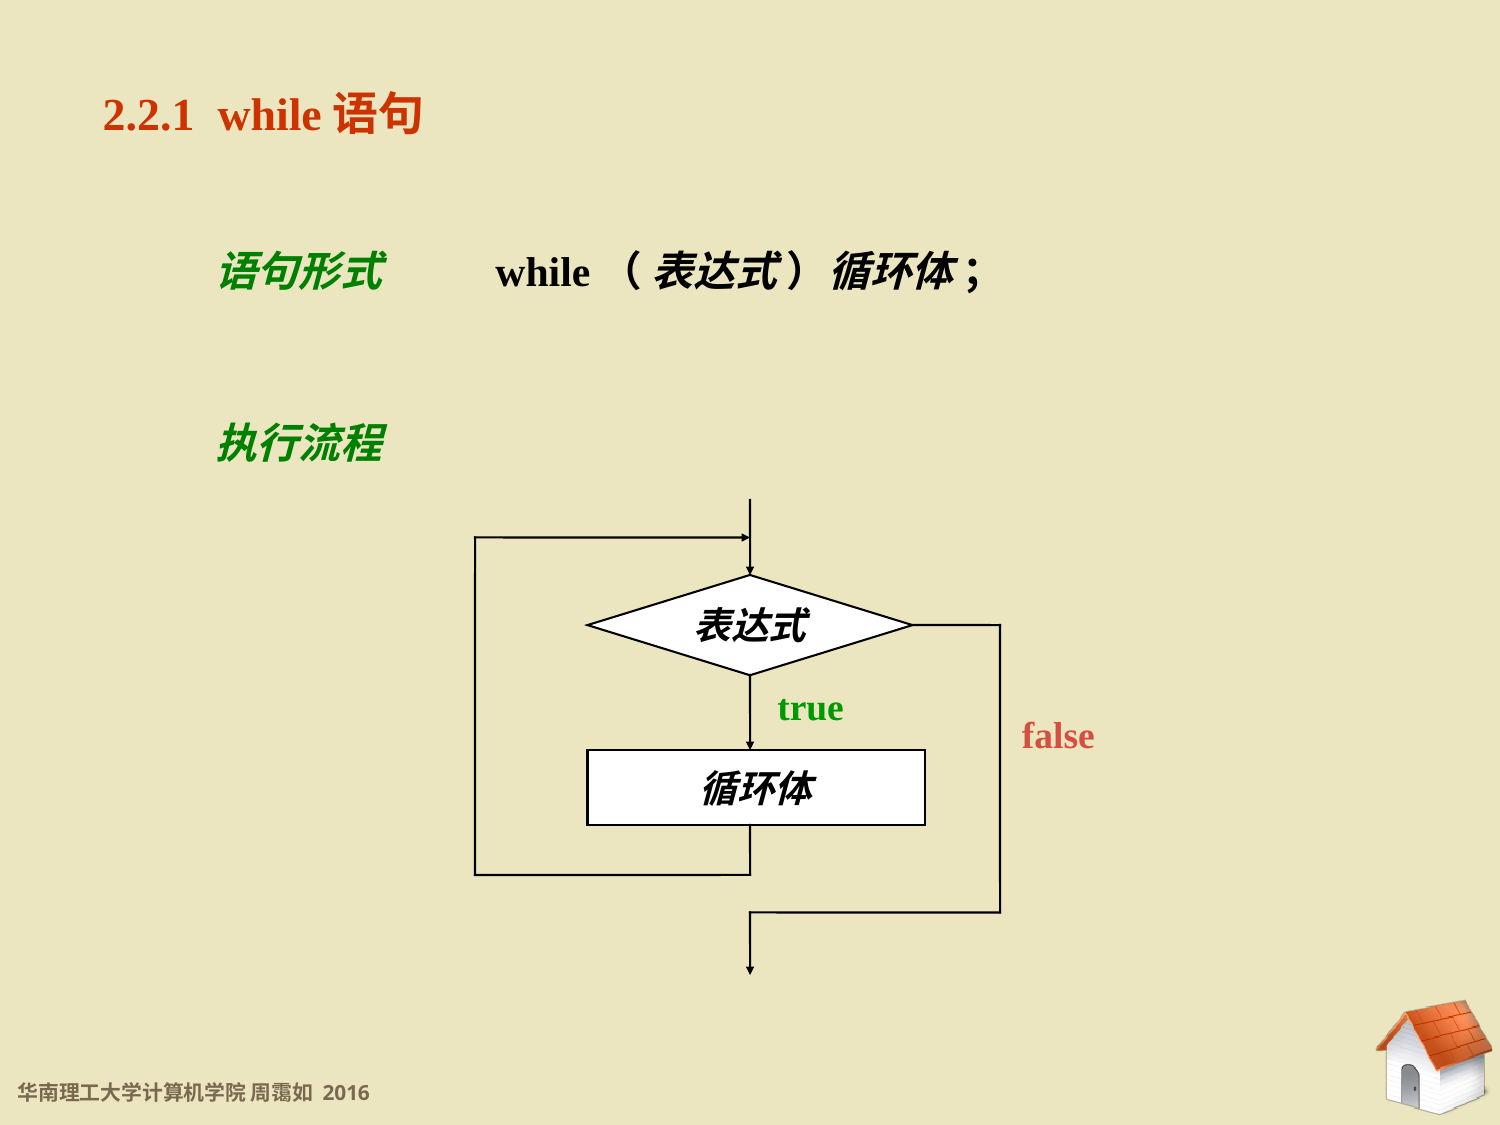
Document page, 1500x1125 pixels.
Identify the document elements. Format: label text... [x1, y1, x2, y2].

picture [1374, 987, 1493, 1125]
text_box 语句形式 [200, 237, 407, 303]
text_box 执行流程 [200, 409, 407, 475]
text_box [474, 499, 1110, 976]
text_box while（ 表达式 ）循环体 ； [480, 237, 1034, 303]
title 2.2.1 while语句 [87, 62, 813, 163]
